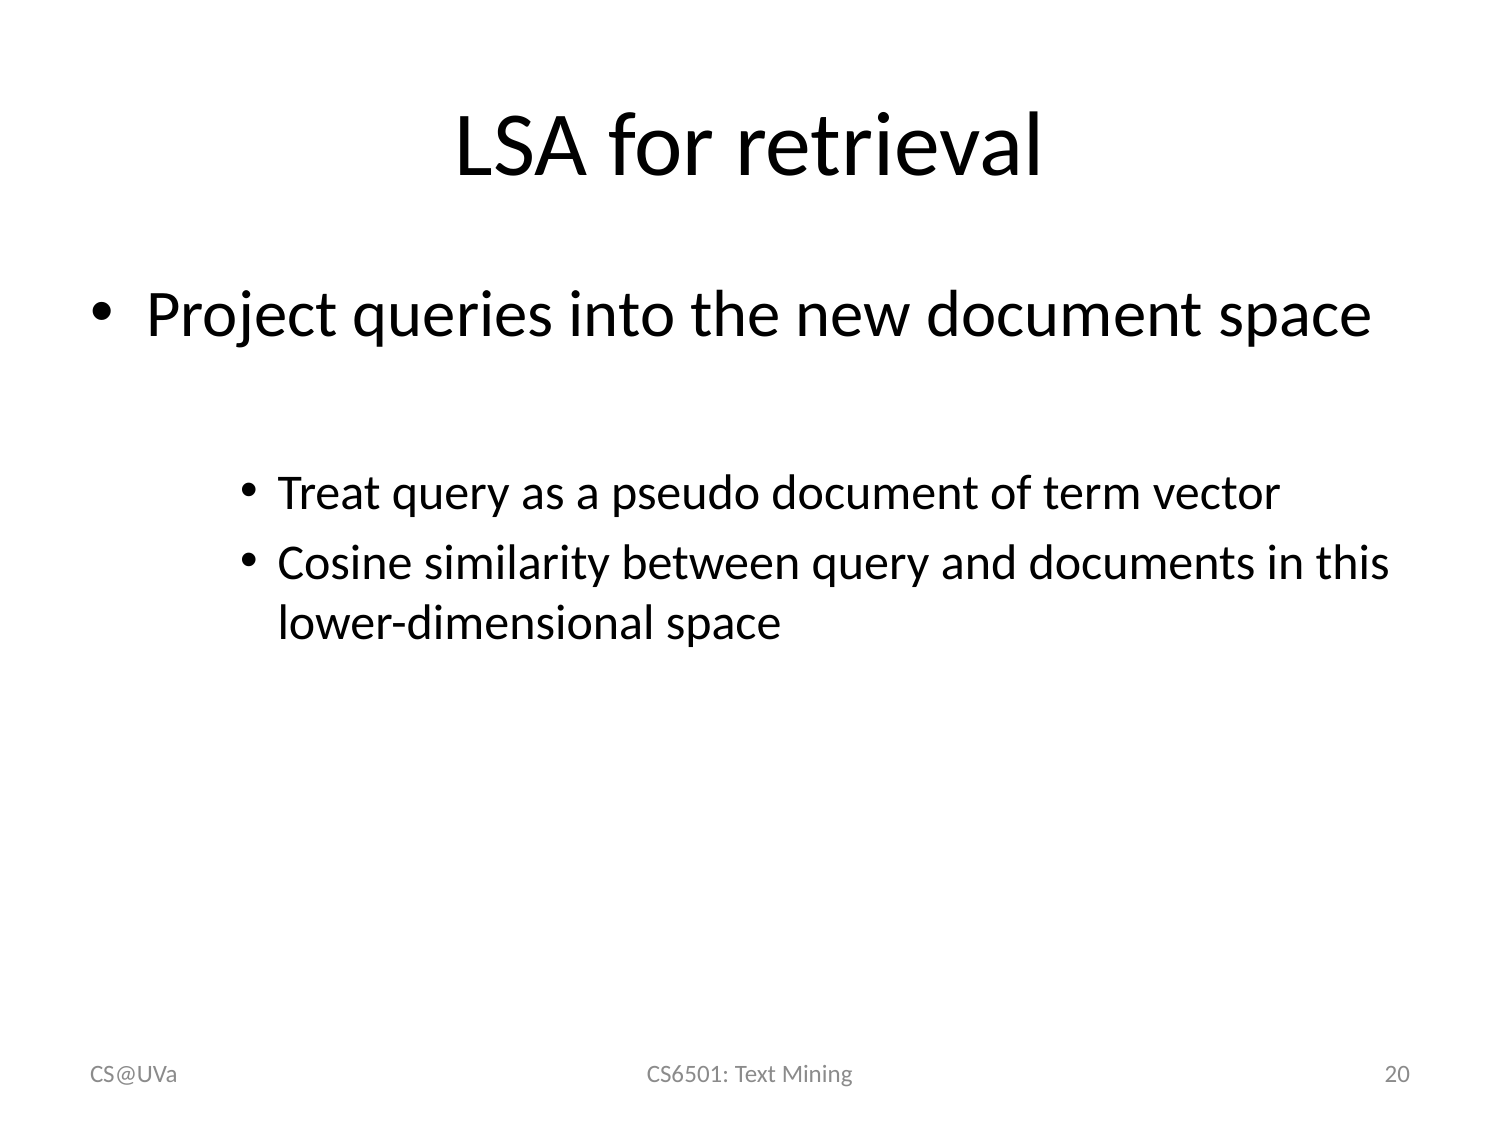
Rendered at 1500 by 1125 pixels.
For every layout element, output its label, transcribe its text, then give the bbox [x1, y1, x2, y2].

title LSA for retrieval [75, 45, 1425, 233]
footer CS6501: Text Mining [512, 1042, 988, 1103]
slide_number CS@UVa [75, 1042, 425, 1103]
slide_number 20 [1074, 1042, 1425, 1103]
